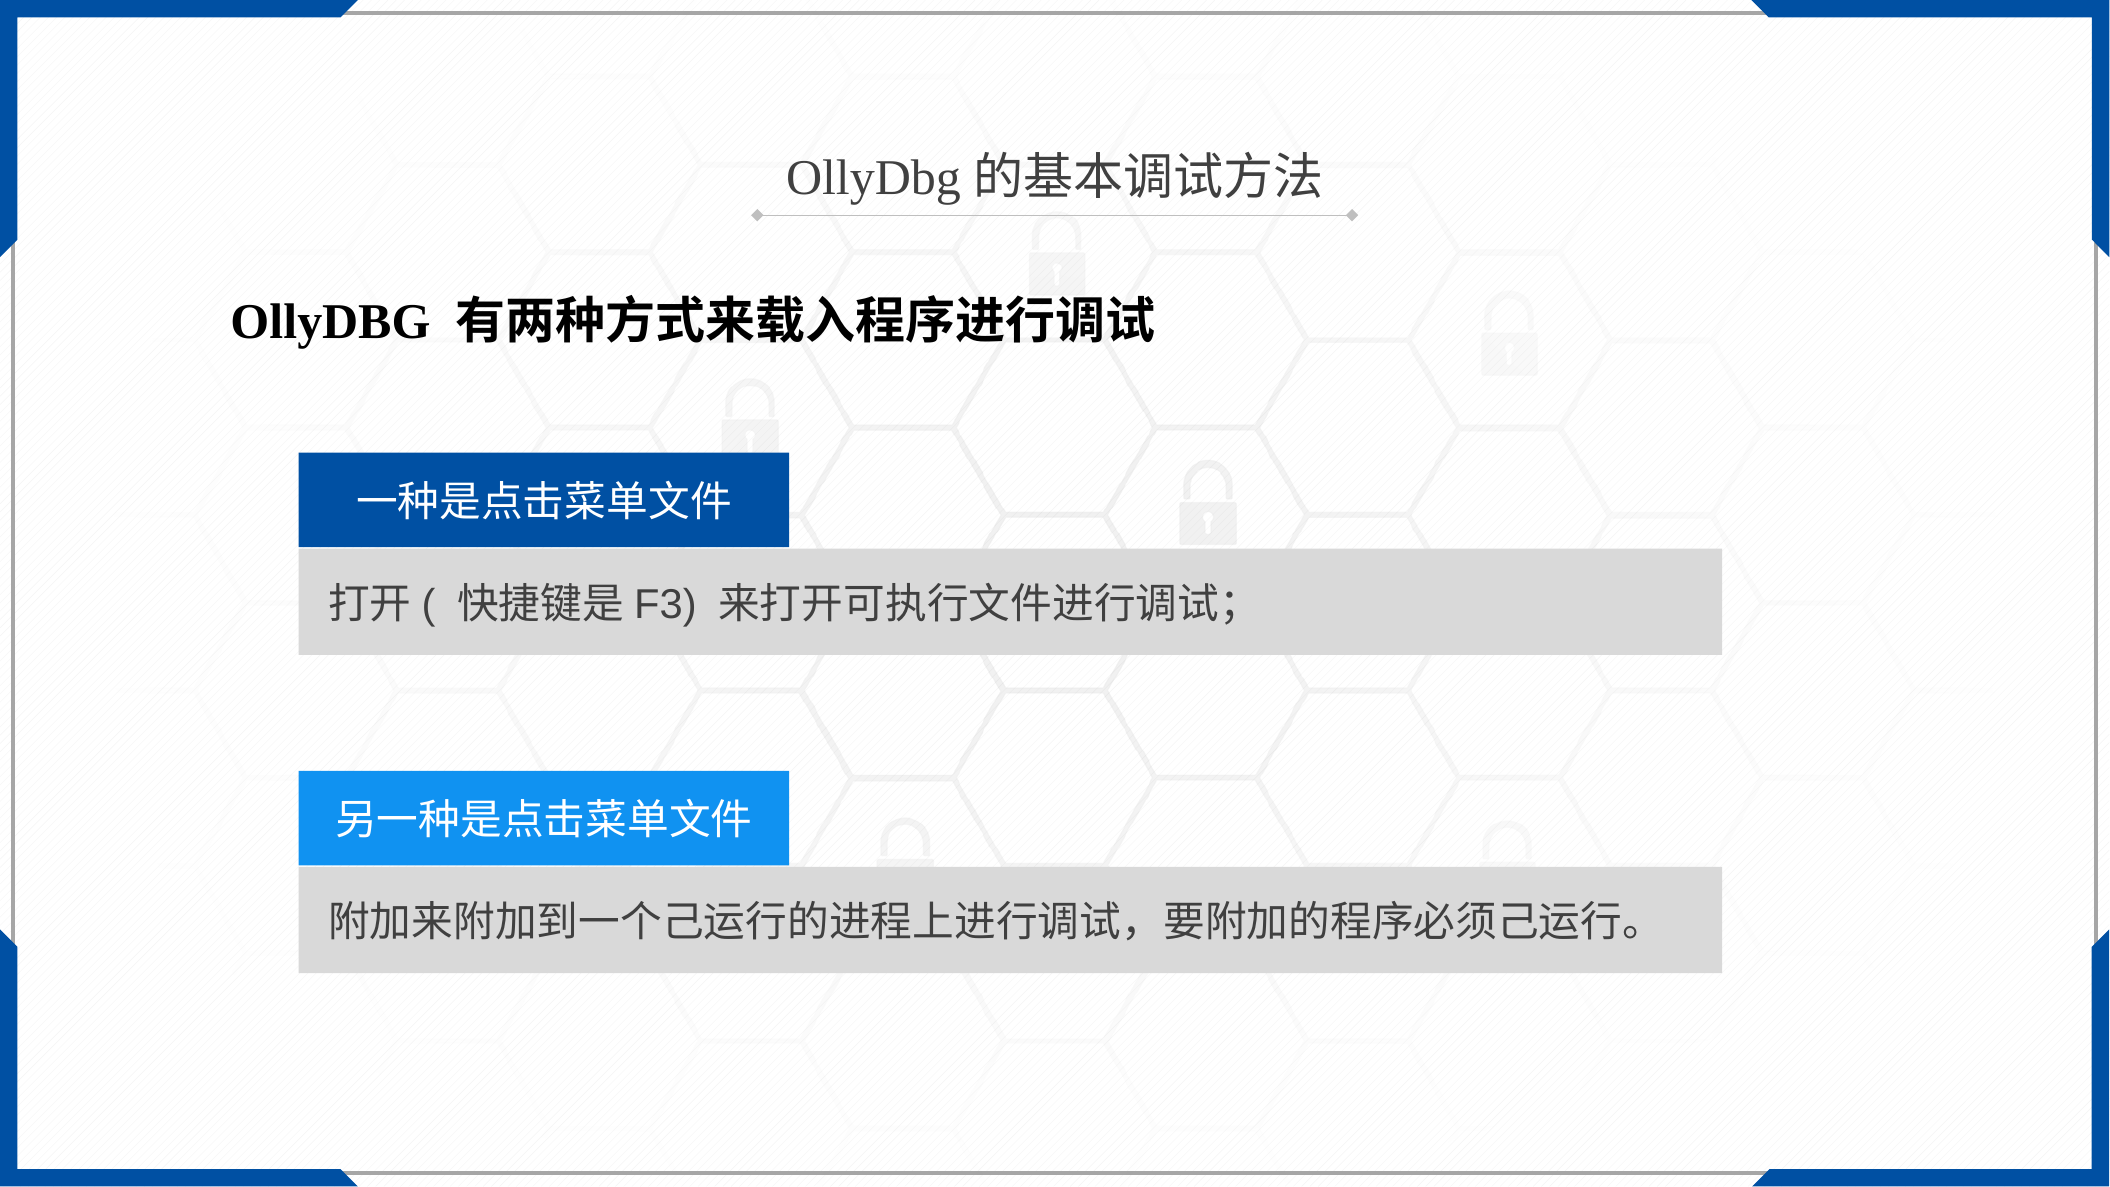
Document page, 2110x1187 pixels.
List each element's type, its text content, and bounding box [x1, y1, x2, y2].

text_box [757, 137, 1352, 216]
text_box 附加来附加到一个己运行的进程上进行调试，要附加的程序必须己运行。 [298, 866, 1723, 974]
text_box OllyDBG 有两种方式来载入程序进行调试 [215, 281, 1170, 356]
text_box 打开( 快捷键是F3) 来打开可执行文件进行调试； [298, 548, 1723, 655]
text_box 另一种是点击菜单文件 [298, 770, 790, 866]
picture [80, 0, 2029, 1187]
text_box 一种是点击菜单文件 [298, 452, 790, 548]
